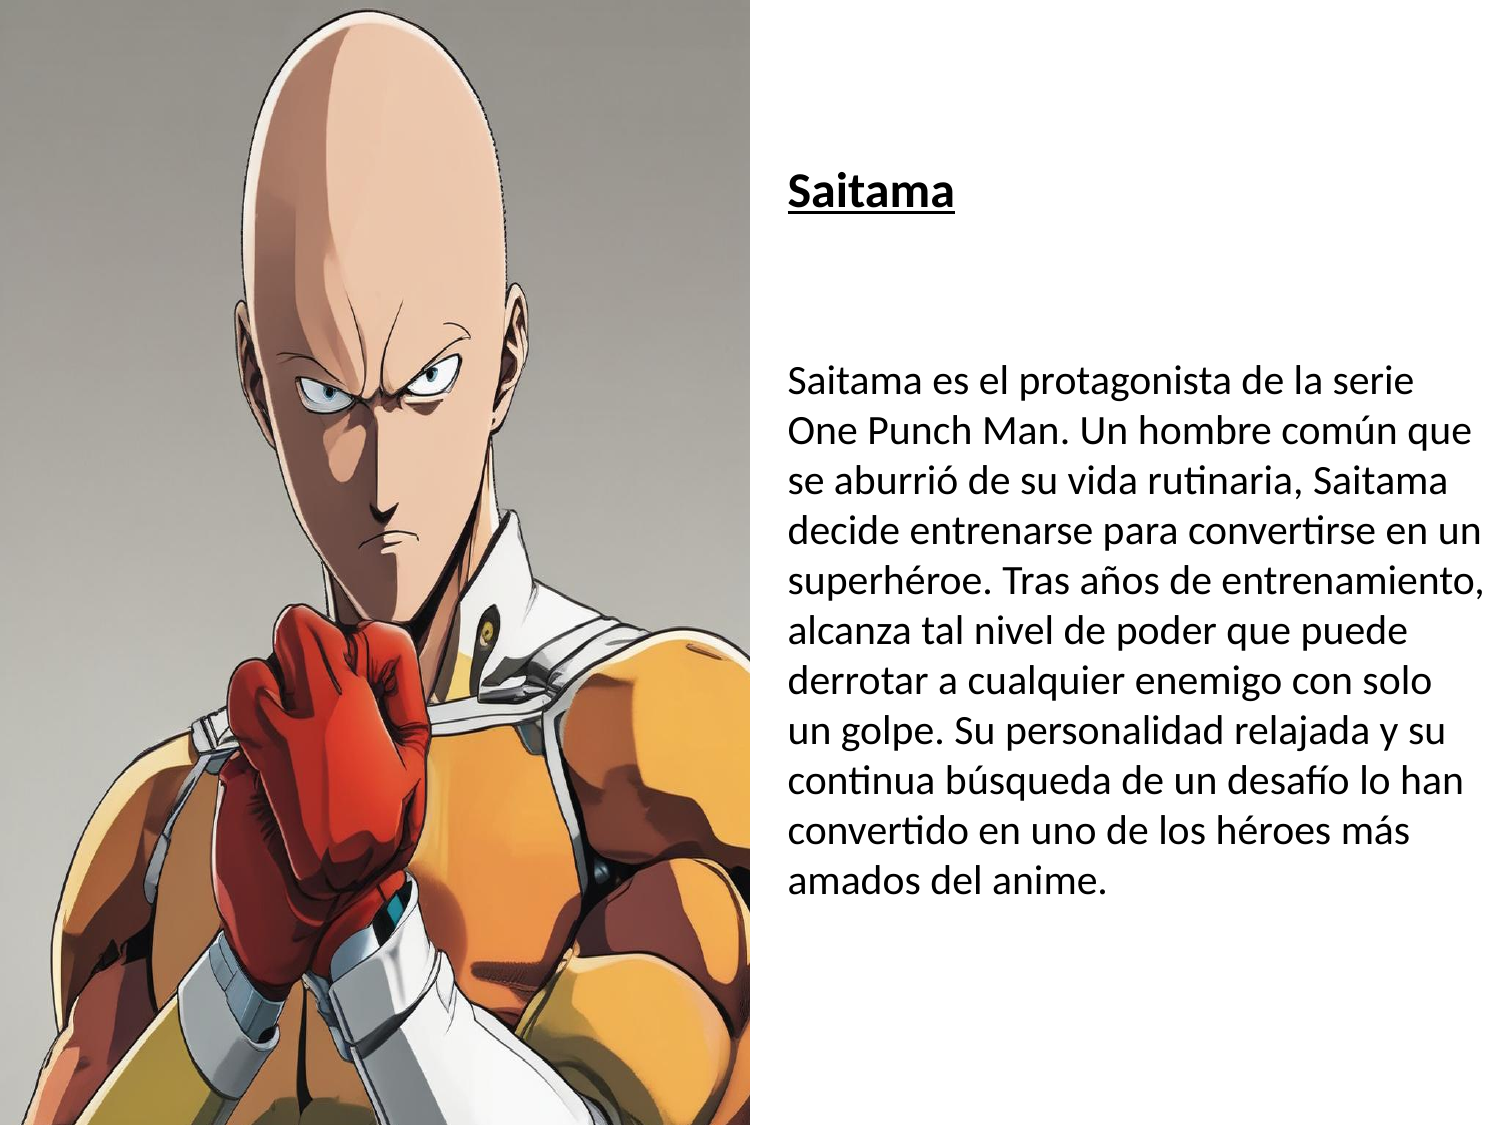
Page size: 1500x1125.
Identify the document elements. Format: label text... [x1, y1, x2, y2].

text_box Saitama es el protagonista de la serie One Punch Man. Un hombre común que se aburrió de su vida rutinaria, Saitama decide entrenarse para convertirse en un superhéroe. Tras años de entrenamiento, alcanza tal nivel de poder que puede derrotar a cualquier enemigo con solo un golpe. Su personalidad relajada y su continua búsqueda de un desafío lo han convertido en uno de los héroes más amados del anime. [754, 299, 1500, 915]
text_box Saitama [754, 149, 1500, 218]
picture [0, 0, 751, 1125]
